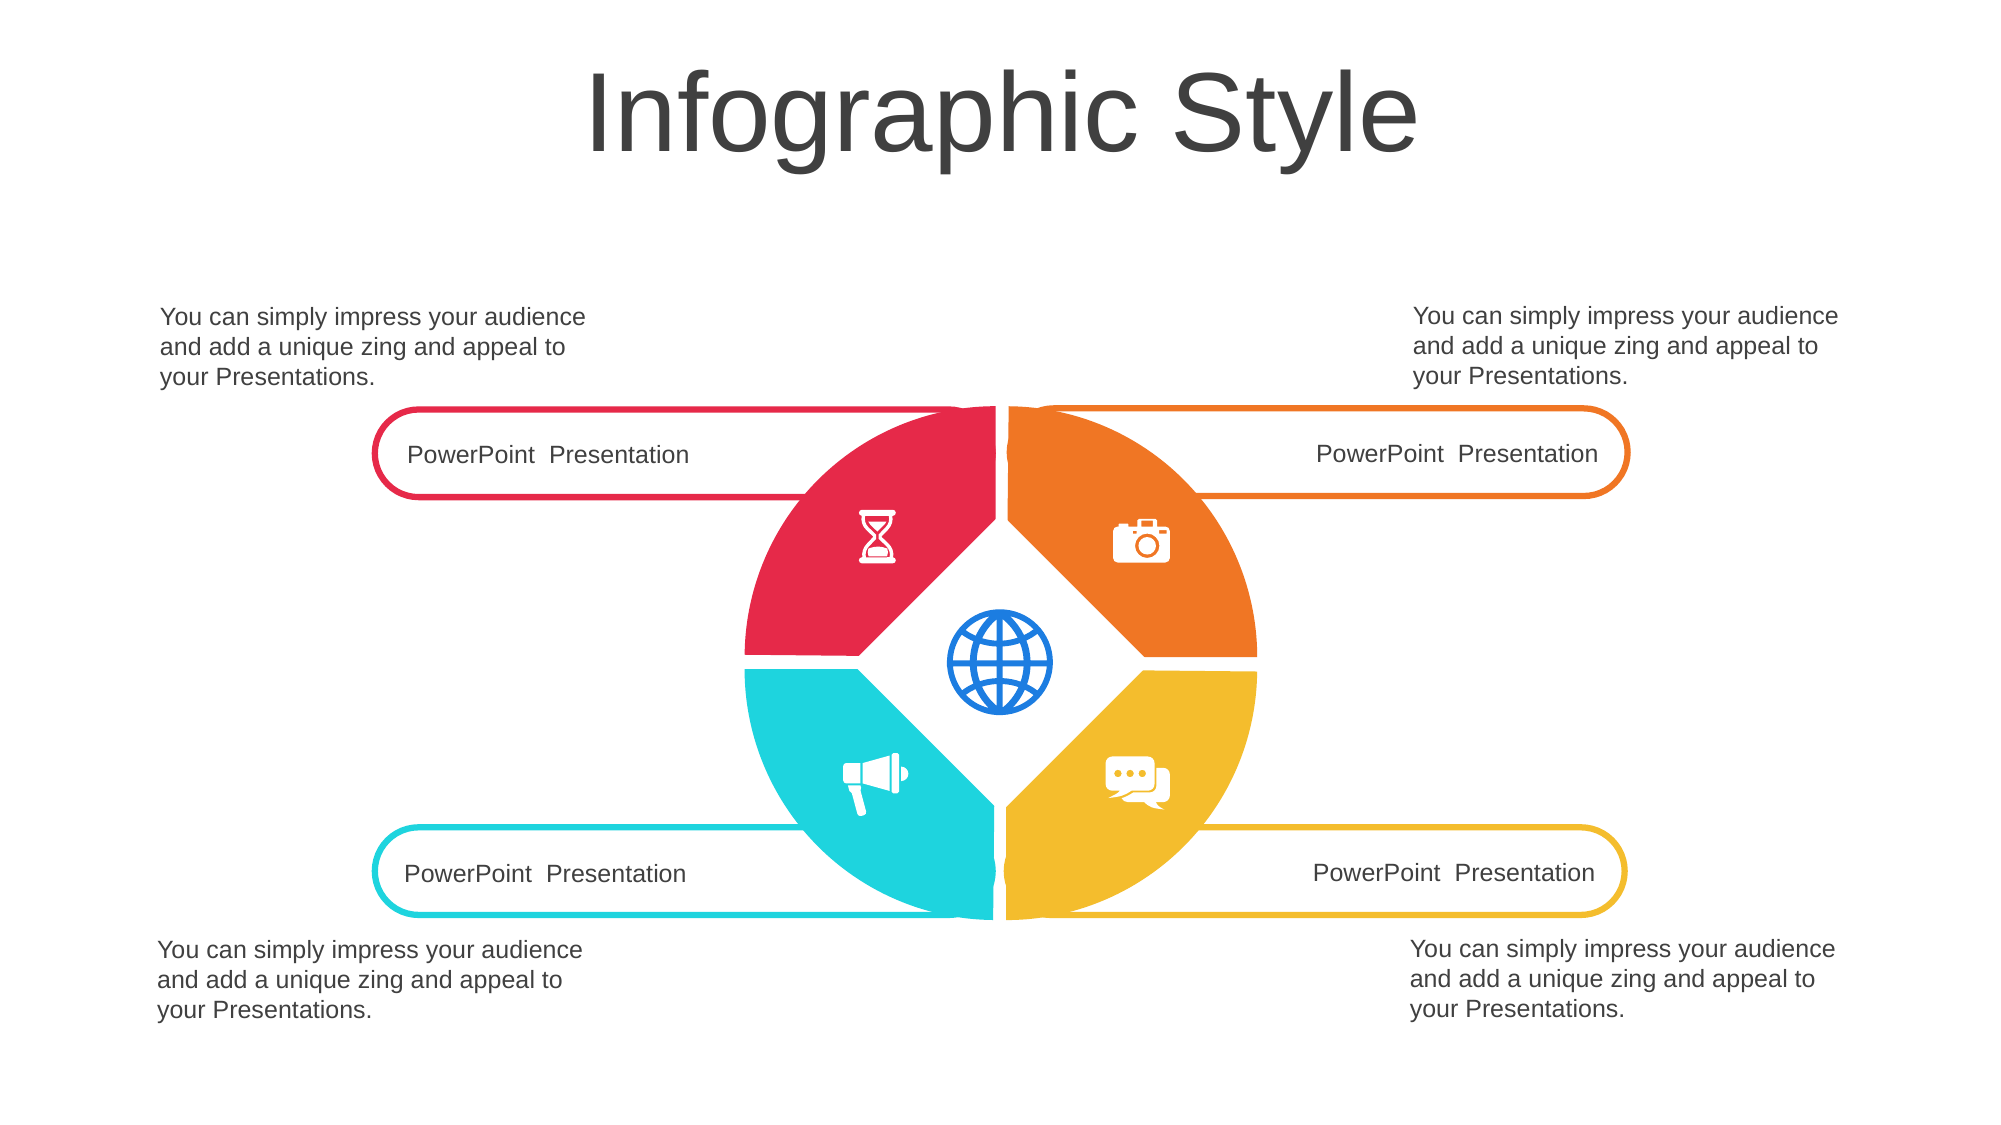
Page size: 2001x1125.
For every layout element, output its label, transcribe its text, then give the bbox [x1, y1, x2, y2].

text_box You can simply impress your audience and add a unique zing and appeal to your Presentations. [1398, 291, 1858, 397]
text_box PowerPoint Presentation [1294, 848, 1611, 894]
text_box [744, 406, 1258, 920]
text_box [1258, 826, 1626, 916]
list Infographic Style [53, 55, 1952, 175]
text_box PowerPoint Presentation [385, 849, 703, 895]
text_box You can simply impress your audience and add a unique zing and appeal to your Presentations. [145, 292, 605, 398]
text_box You can simply impress your audience and add a unique zing and appeal to your Presentations. [1395, 925, 1855, 1031]
text_box [373, 408, 744, 499]
text_box [1258, 407, 1629, 498]
text_box PowerPoint Presentation [1297, 429, 1614, 475]
text_box [373, 826, 744, 916]
text_box You can simply impress your audience and add a unique zing and appeal to your Presentations. [142, 926, 602, 1032]
text_box PowerPoint Presentation [388, 430, 706, 476]
